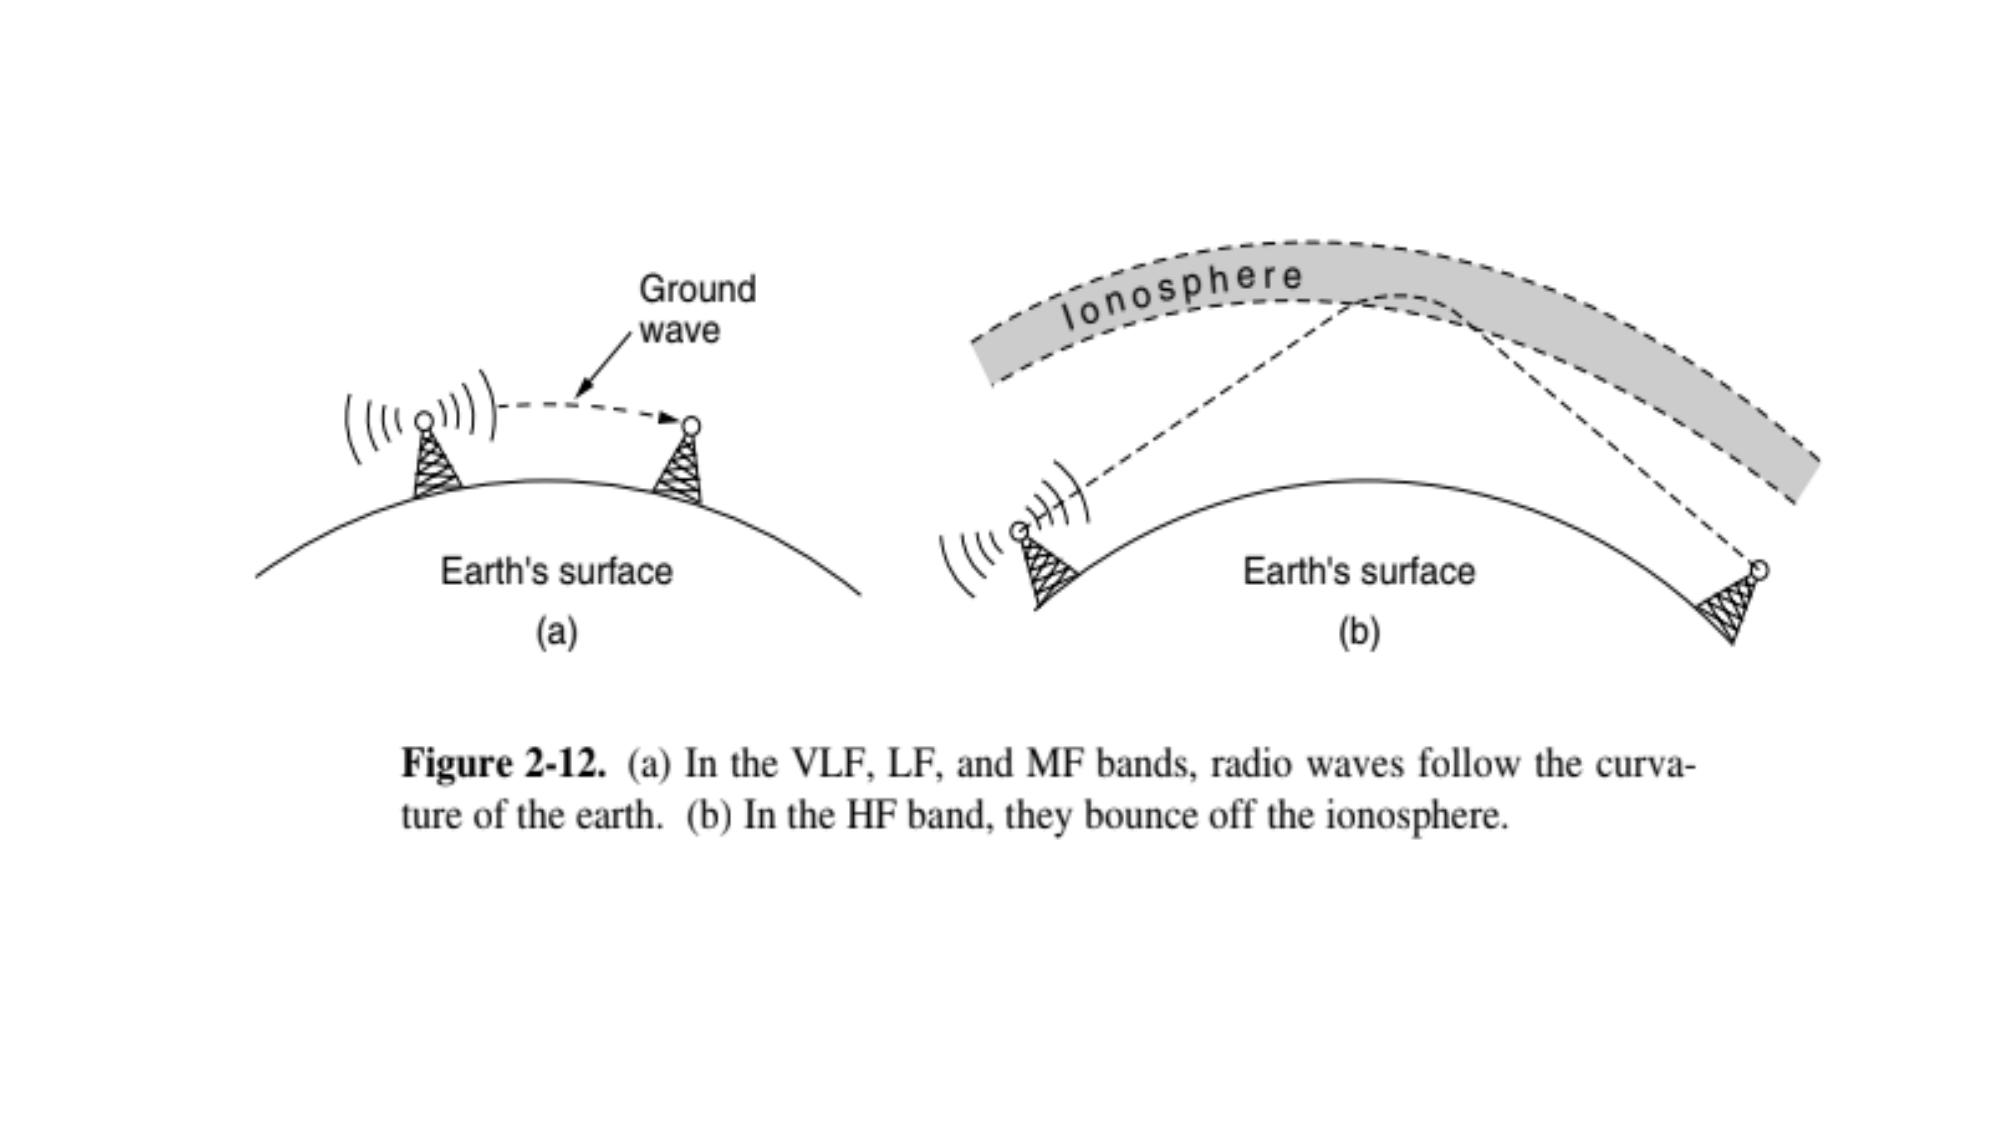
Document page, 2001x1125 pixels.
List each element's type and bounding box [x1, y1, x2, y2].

list [154, 156, 1950, 859]
